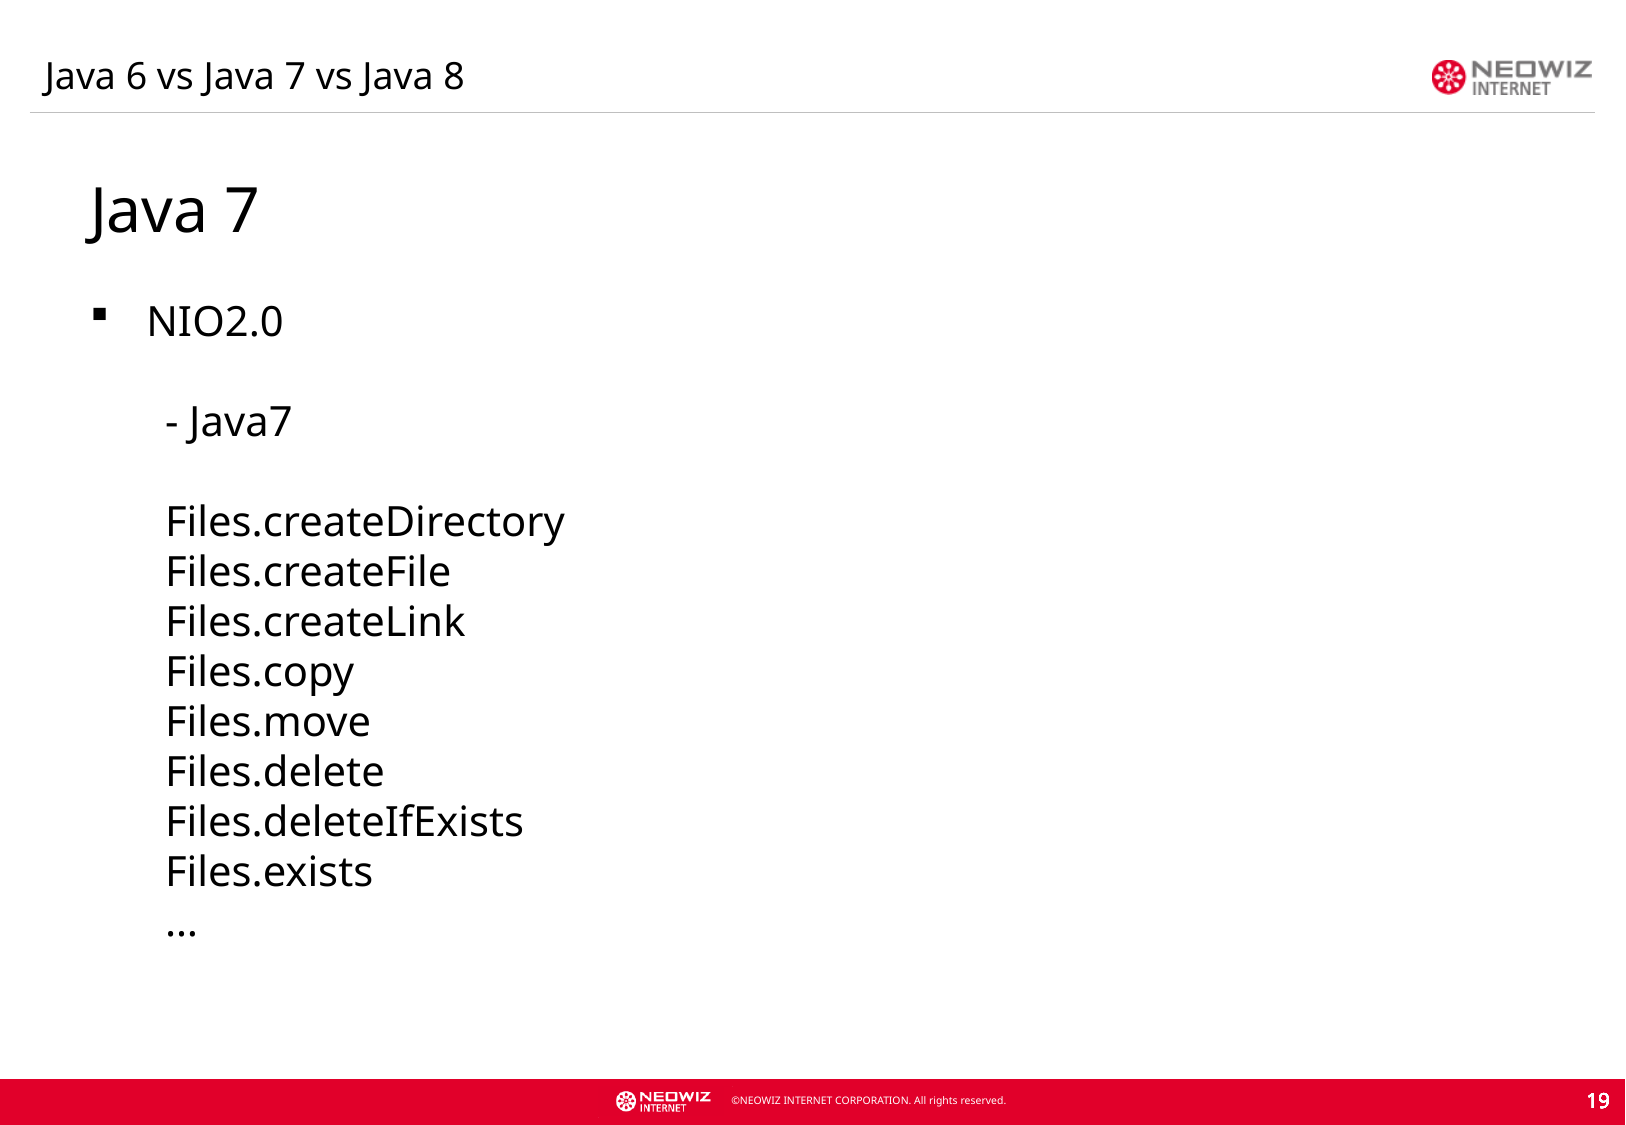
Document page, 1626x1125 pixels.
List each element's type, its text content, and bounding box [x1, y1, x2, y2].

picture [598, 1086, 723, 1116]
picture [1432, 60, 1592, 95]
text_box Java 7 NIO2.0 - Java7 Files.createDirectory Files.createFile Files.createLink Files.copy Files.move Files.delete Files.deleteIfExists Files.exists … [0, 112, 1625, 1080]
text_box 19 [1245, 1080, 1625, 1125]
text_box Java 6 vs Java 7 vs Java 8 [29, 30, 887, 118]
